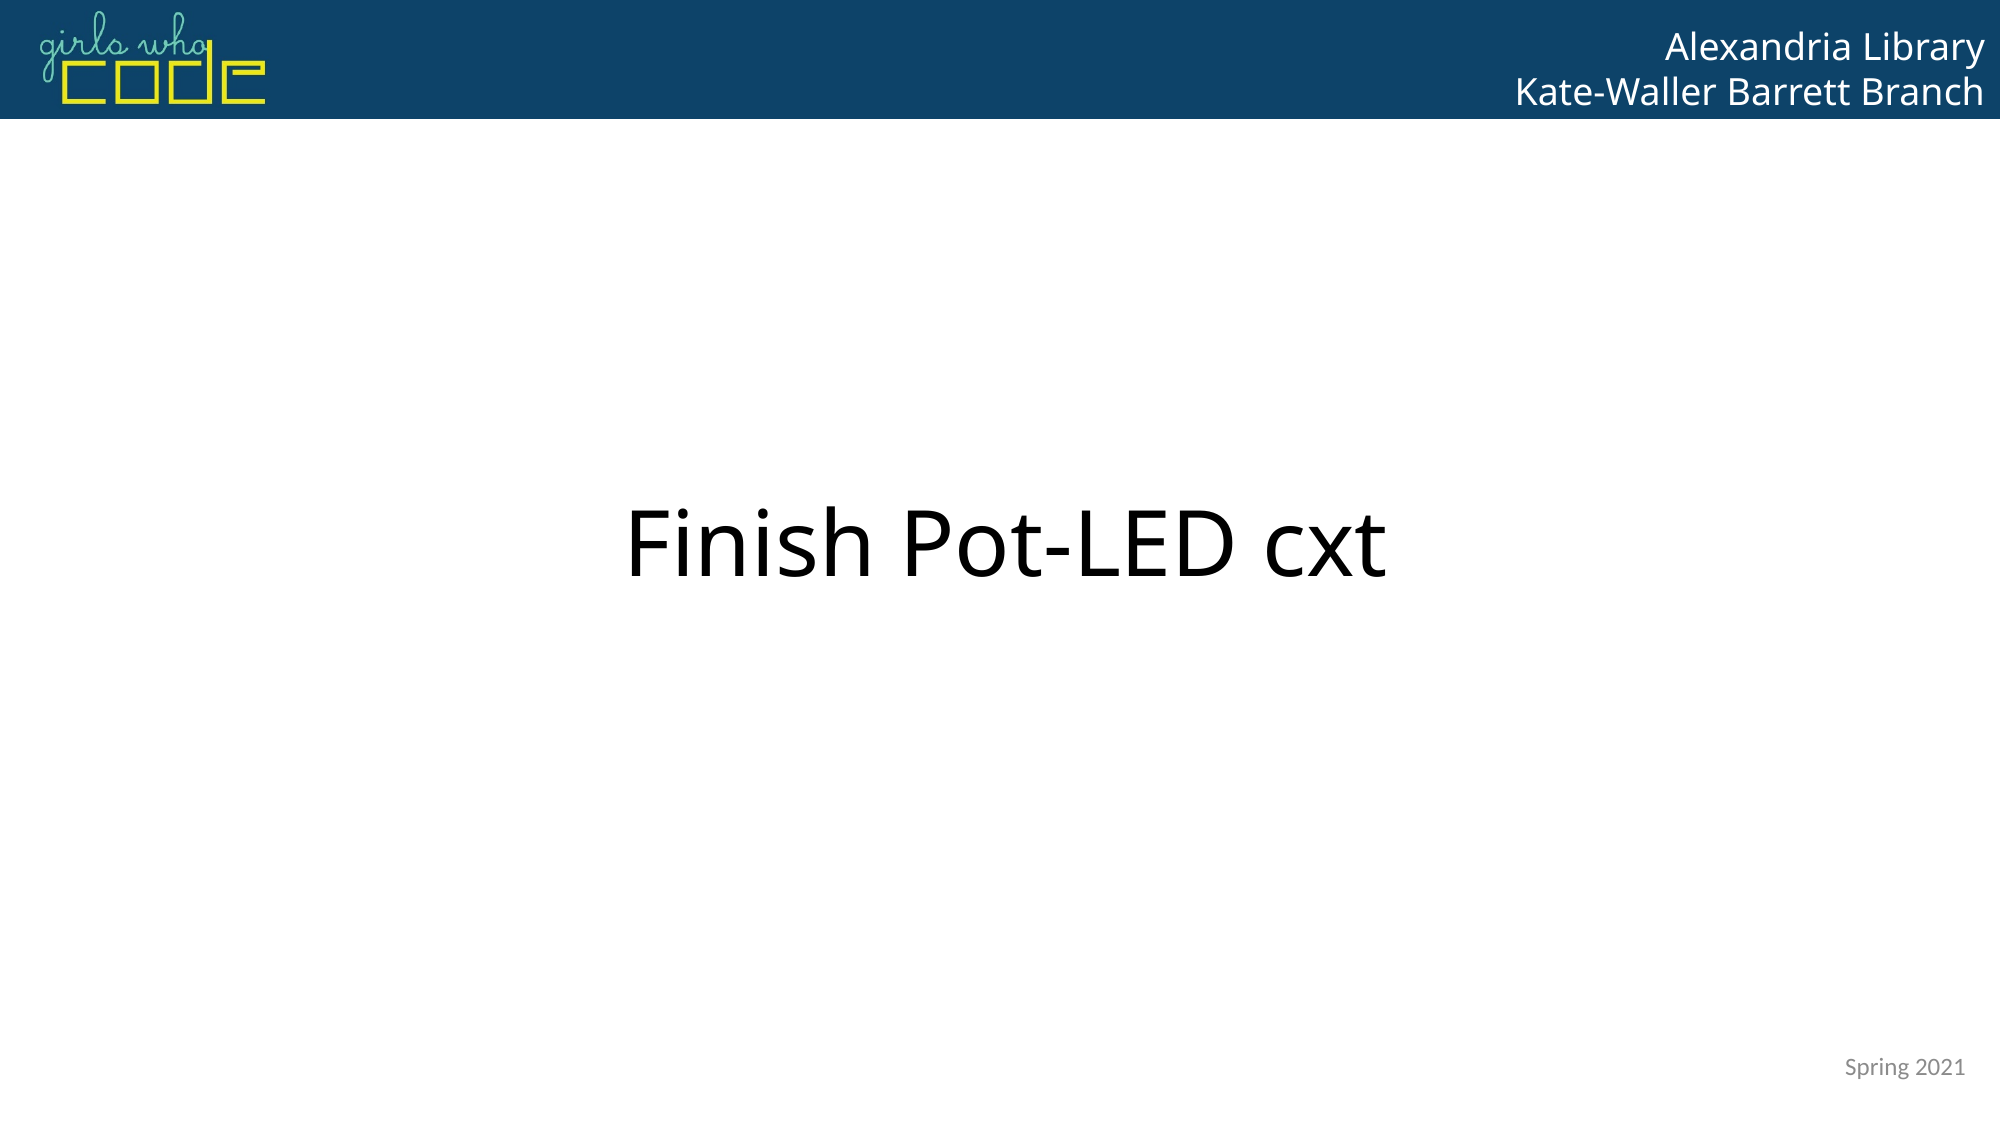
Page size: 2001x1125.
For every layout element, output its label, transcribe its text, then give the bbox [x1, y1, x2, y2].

slide_number Spring 2021 [1531, 1035, 1982, 1096]
picture [0, 0, 2000, 119]
title Finish Pot-LED cxt [143, 437, 1869, 656]
